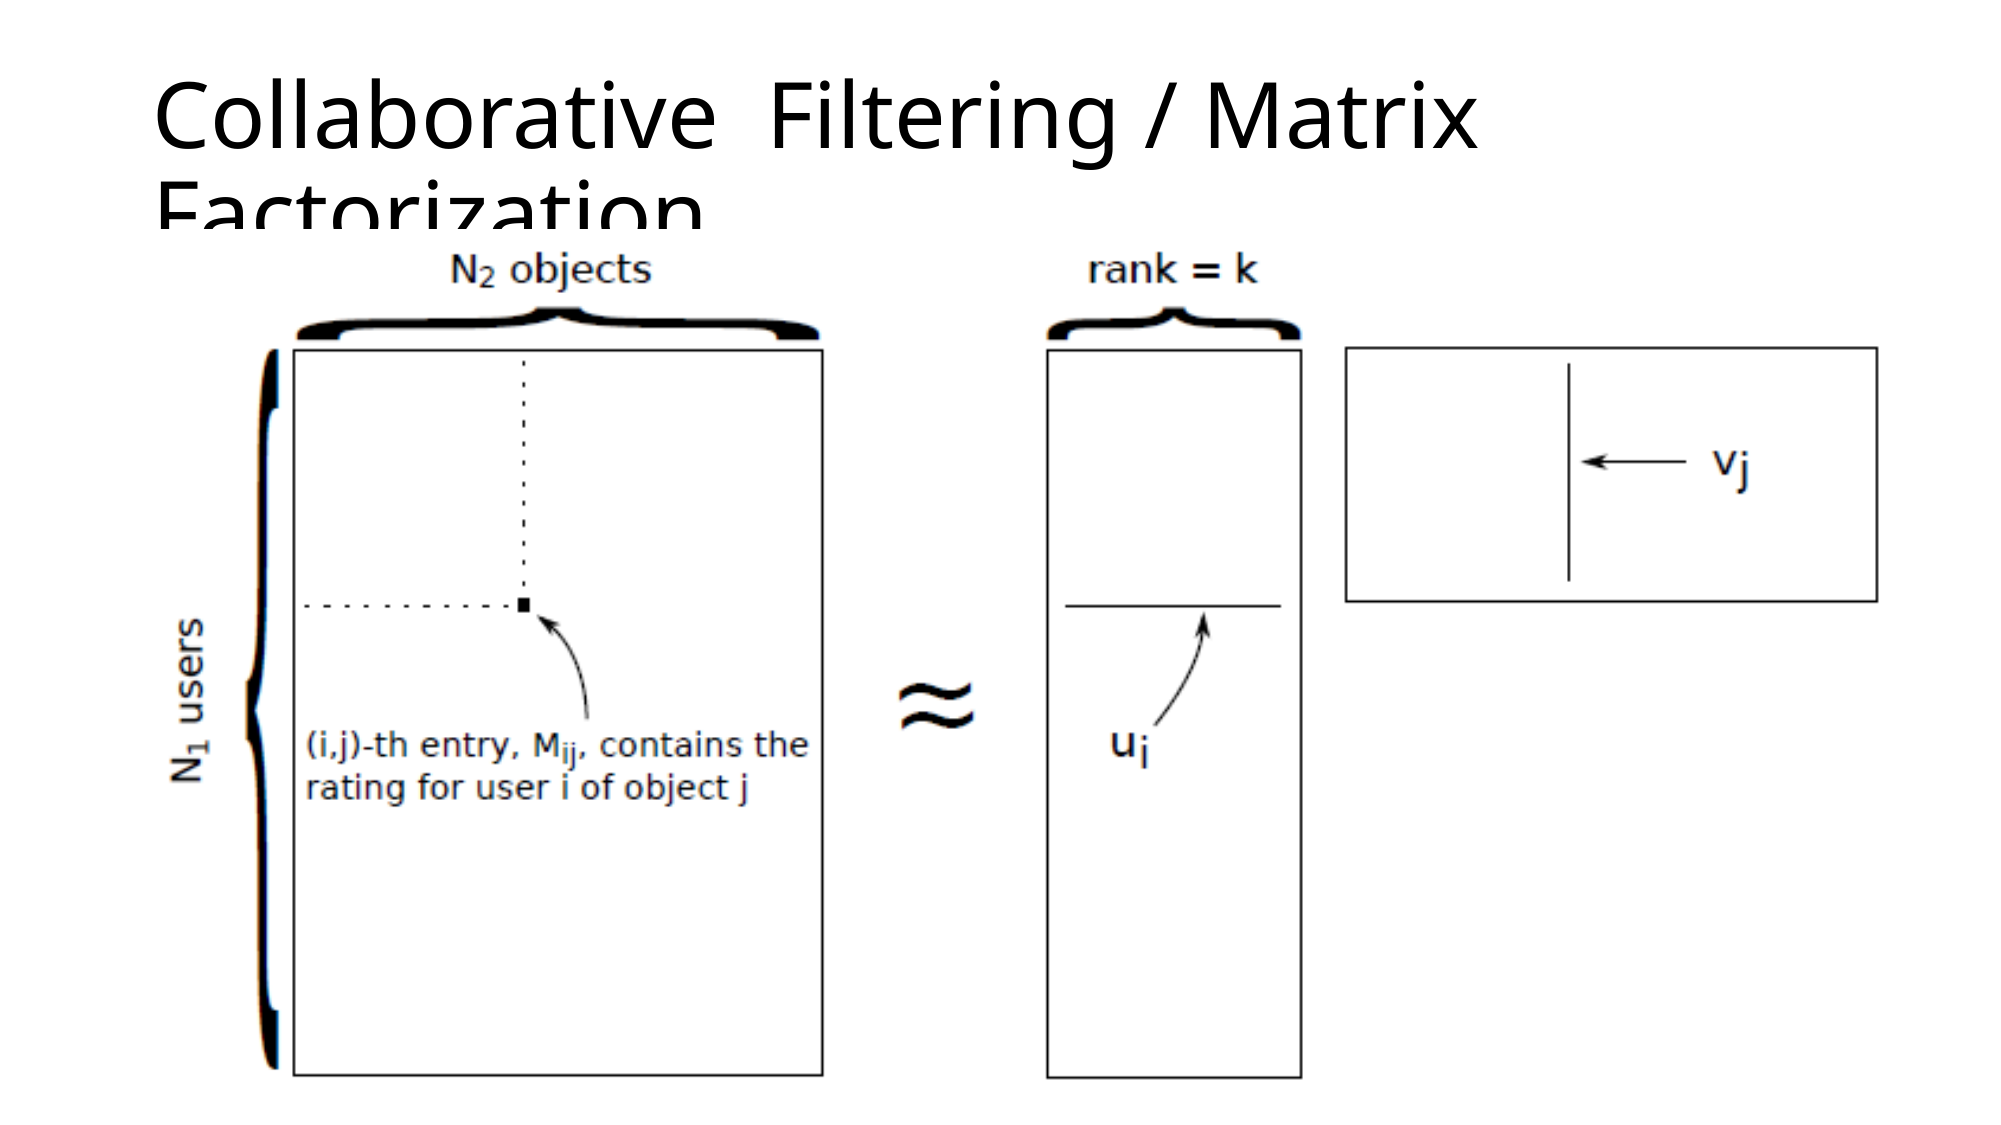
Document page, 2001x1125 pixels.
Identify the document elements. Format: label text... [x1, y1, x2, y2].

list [137, 229, 1912, 1109]
title Collaborative Filtering / Matrix Factorization [137, 59, 1863, 229]
